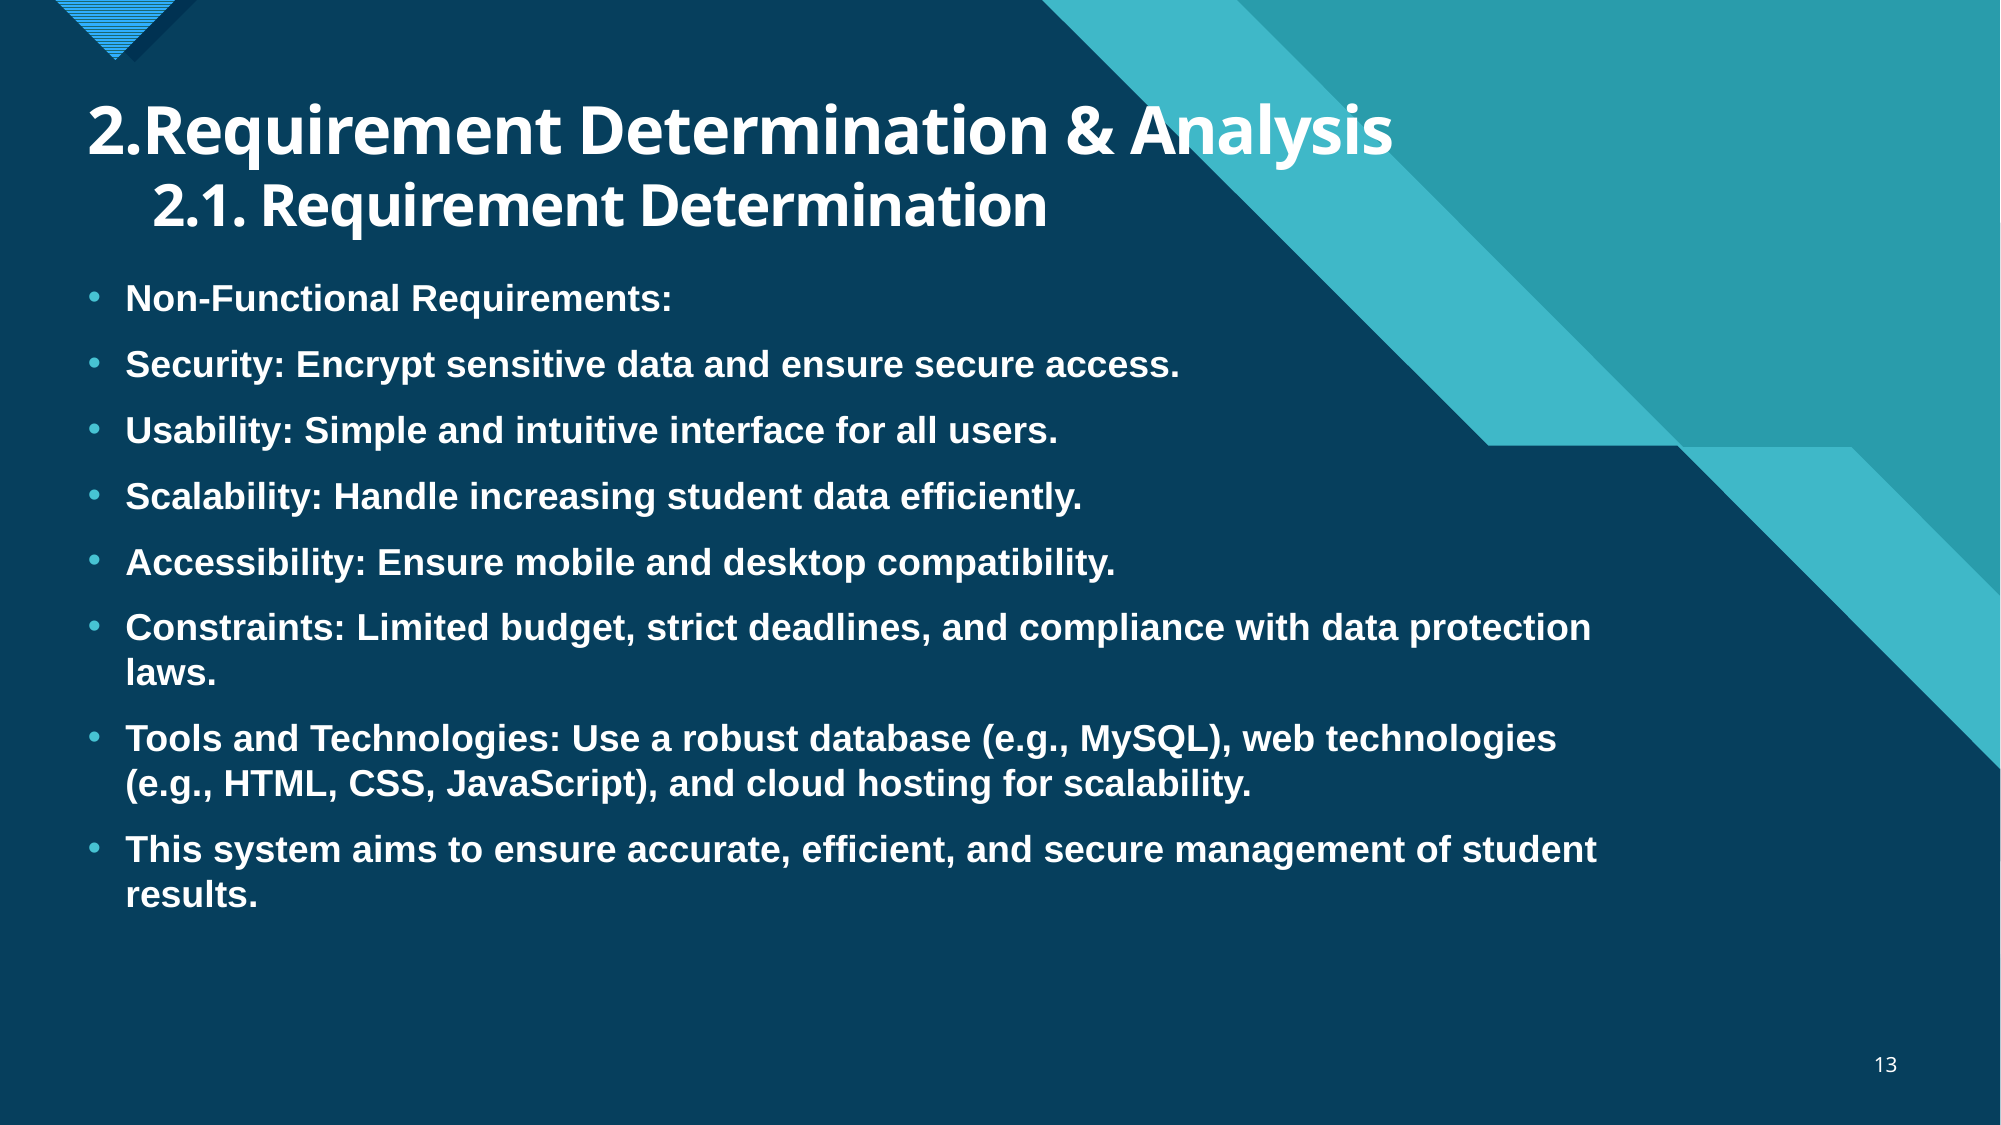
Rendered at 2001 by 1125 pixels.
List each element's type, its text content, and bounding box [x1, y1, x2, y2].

title 2.Requirement Determination & Analysis 2.1. Requirement Determination [72, 89, 1913, 250]
slide_number 13 [1845, 1035, 1913, 1096]
list Non-Functional Requirements: Security: Encrypt sensitive data and ensure secure access. Usability: Simple and intuitive interface for all users. Scalability: Handle increasing student data efficiently. Accessibility: Ensure mobile and desktop compatibility. Constraints: Limited budget, strict deadlines, and compliance with data protection laws. Tools and Technologies: Use a robust database (e.g., MySQL), web technologies (e.g., HTML, CSS, JavaScript), and cloud hosting for scalability. This system aims to ensure accurate, efficient, and secure management of student results. [72, 266, 1649, 939]
